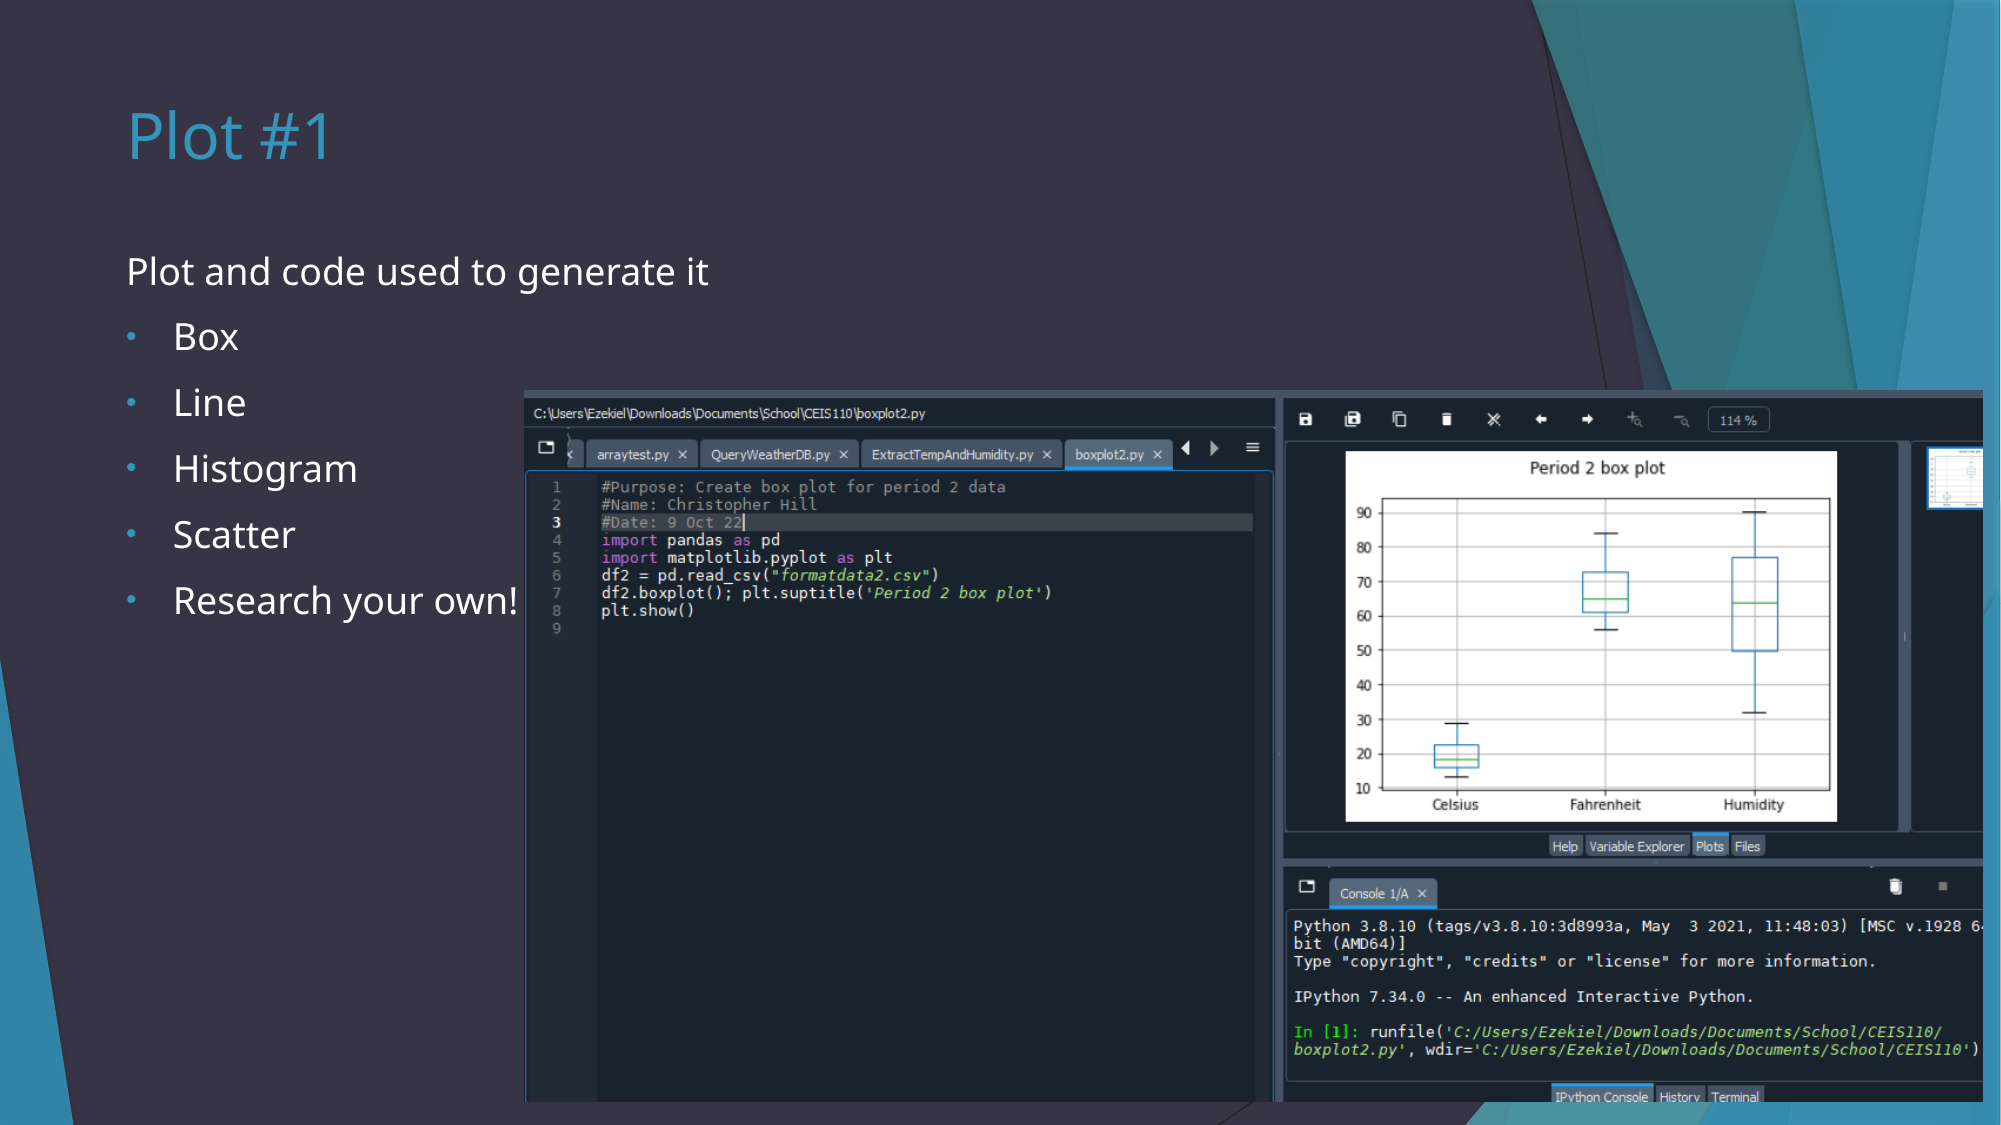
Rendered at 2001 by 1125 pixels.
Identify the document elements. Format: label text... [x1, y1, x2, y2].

picture [524, 389, 1984, 1102]
list Plot and code used to generate it Box Line Histogram Scatter Research your own! [111, 240, 1522, 832]
title Plot #1 [111, 87, 1522, 181]
